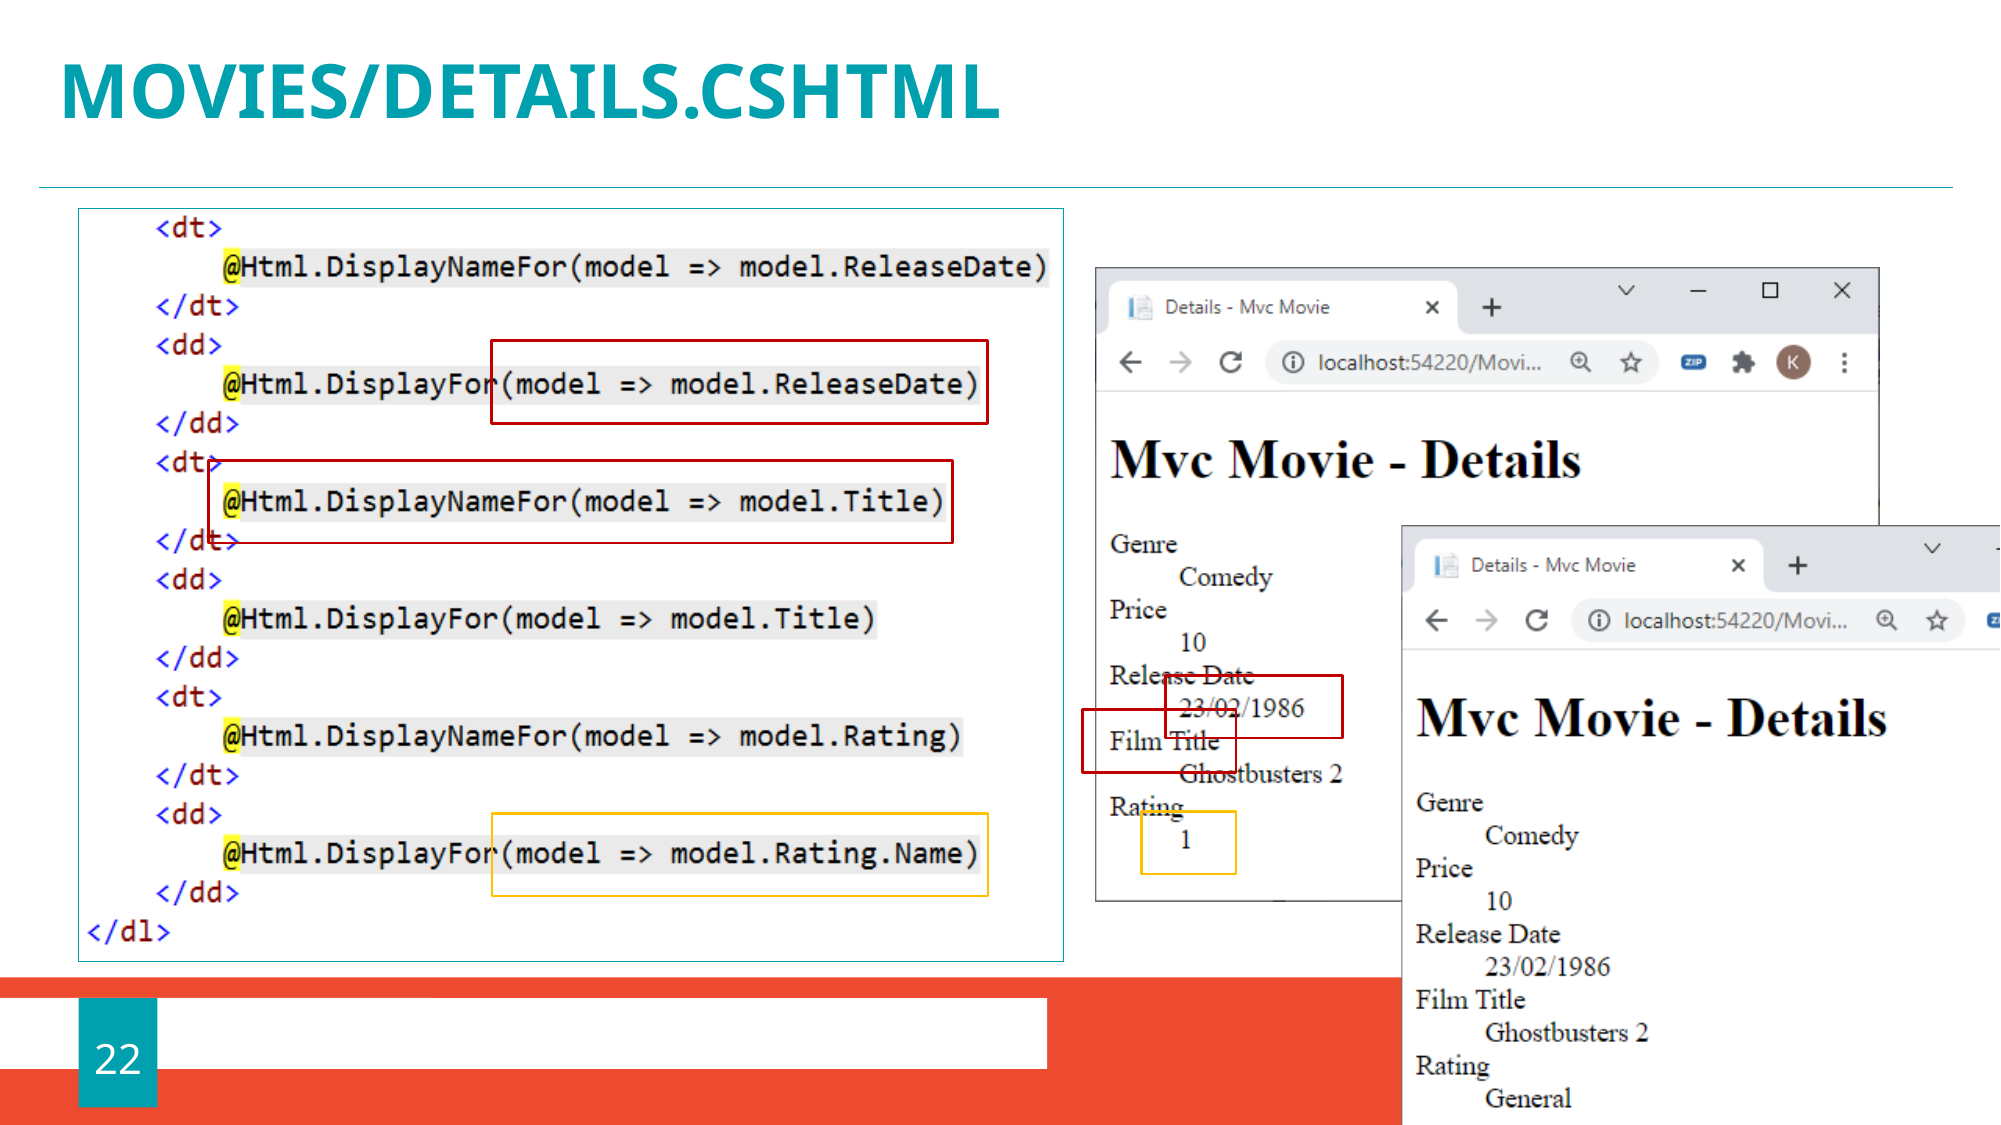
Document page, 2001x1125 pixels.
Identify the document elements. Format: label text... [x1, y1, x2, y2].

picture [1094, 267, 2000, 1125]
picture [78, 207, 1064, 962]
text_box [1081, 708, 1089, 775]
slide_number 22 [78, 998, 158, 1108]
title Movies/Details.cshtml [0, 0, 2000, 188]
footer [165, 998, 1048, 1069]
